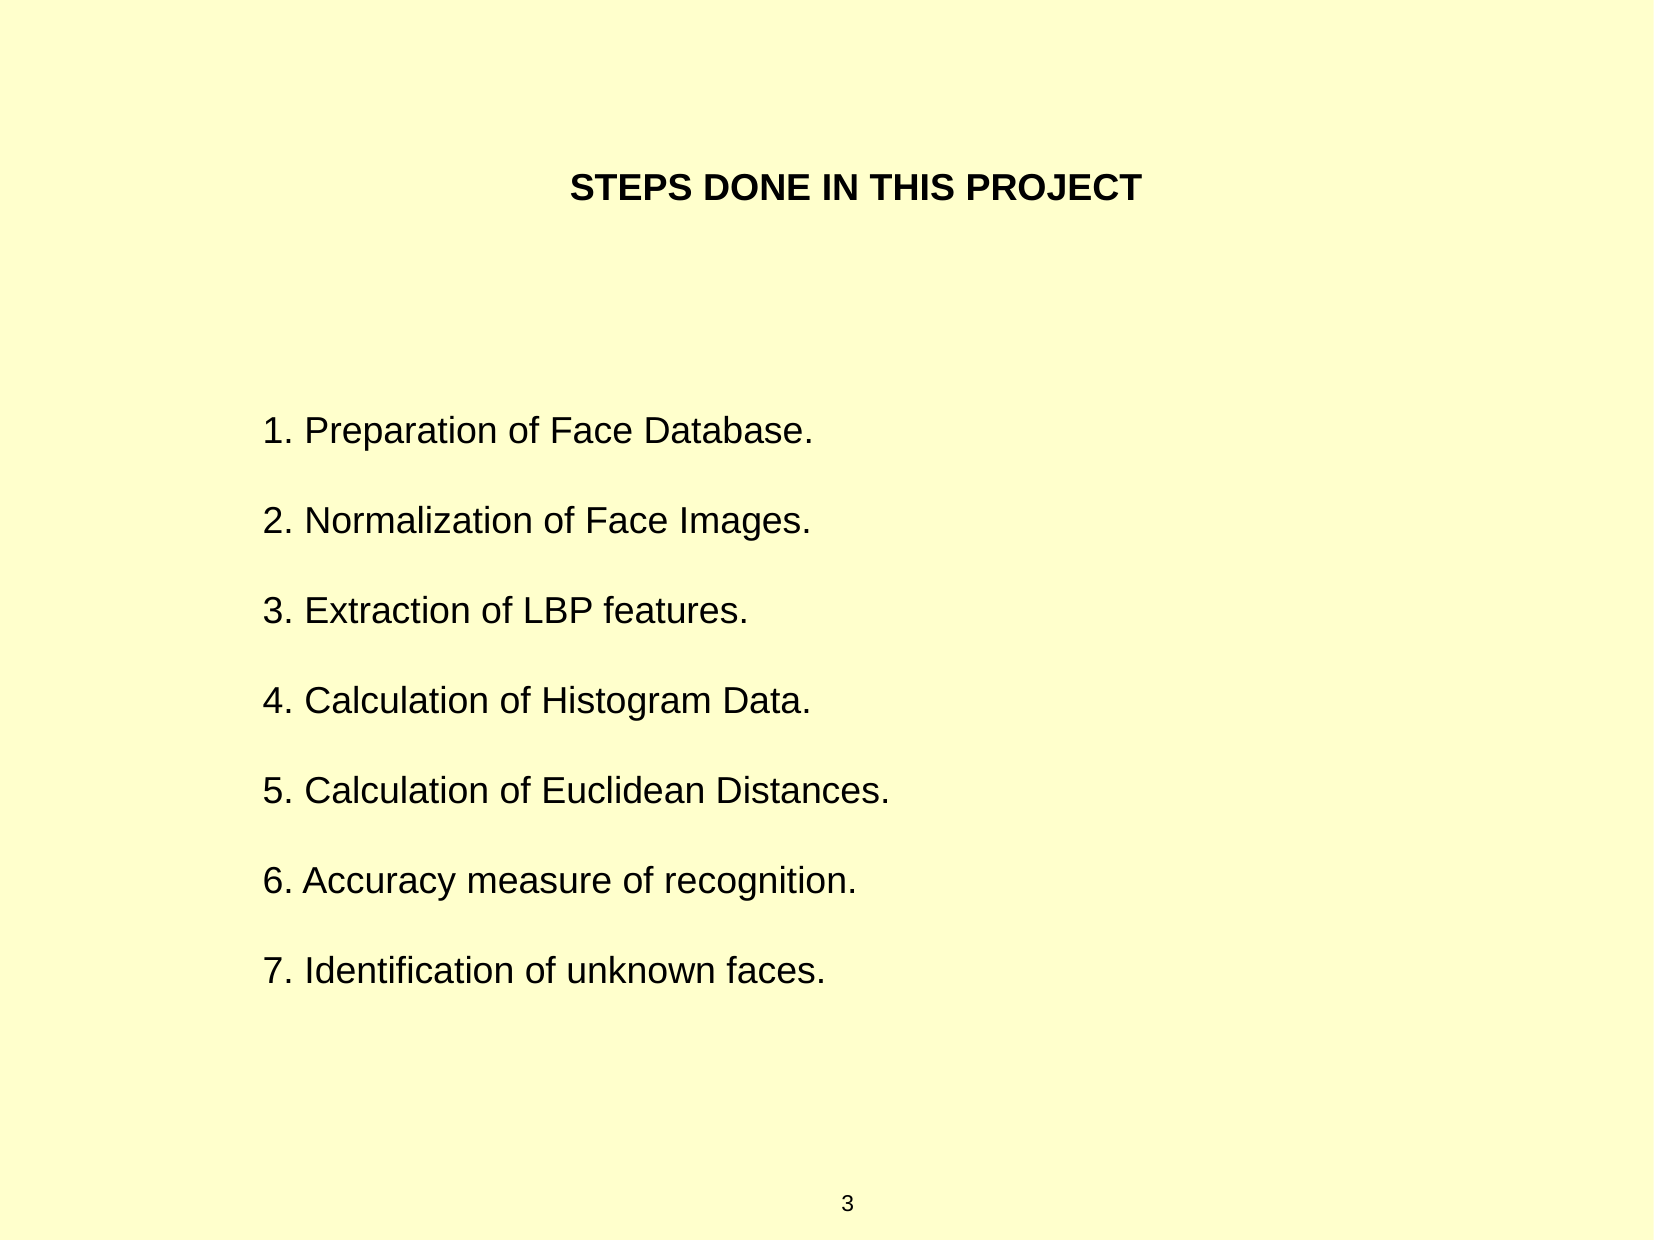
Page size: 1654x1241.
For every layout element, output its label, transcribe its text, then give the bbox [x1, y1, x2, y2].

text_box 3 [826, 1181, 886, 1222]
text_box 1. Preparation of Face Database. 2. Normalization of Face Images. 3. Extraction of LBP features. 4. Calculation of Histogram Data. 5. Calculation of Euclidean Distances. 6. Accuracy measure of recognition. 7. Identification of unknown faces. [247, 398, 1217, 1044]
text_box STEPS DONE IN THIS PROJECT [555, 155, 1394, 213]
